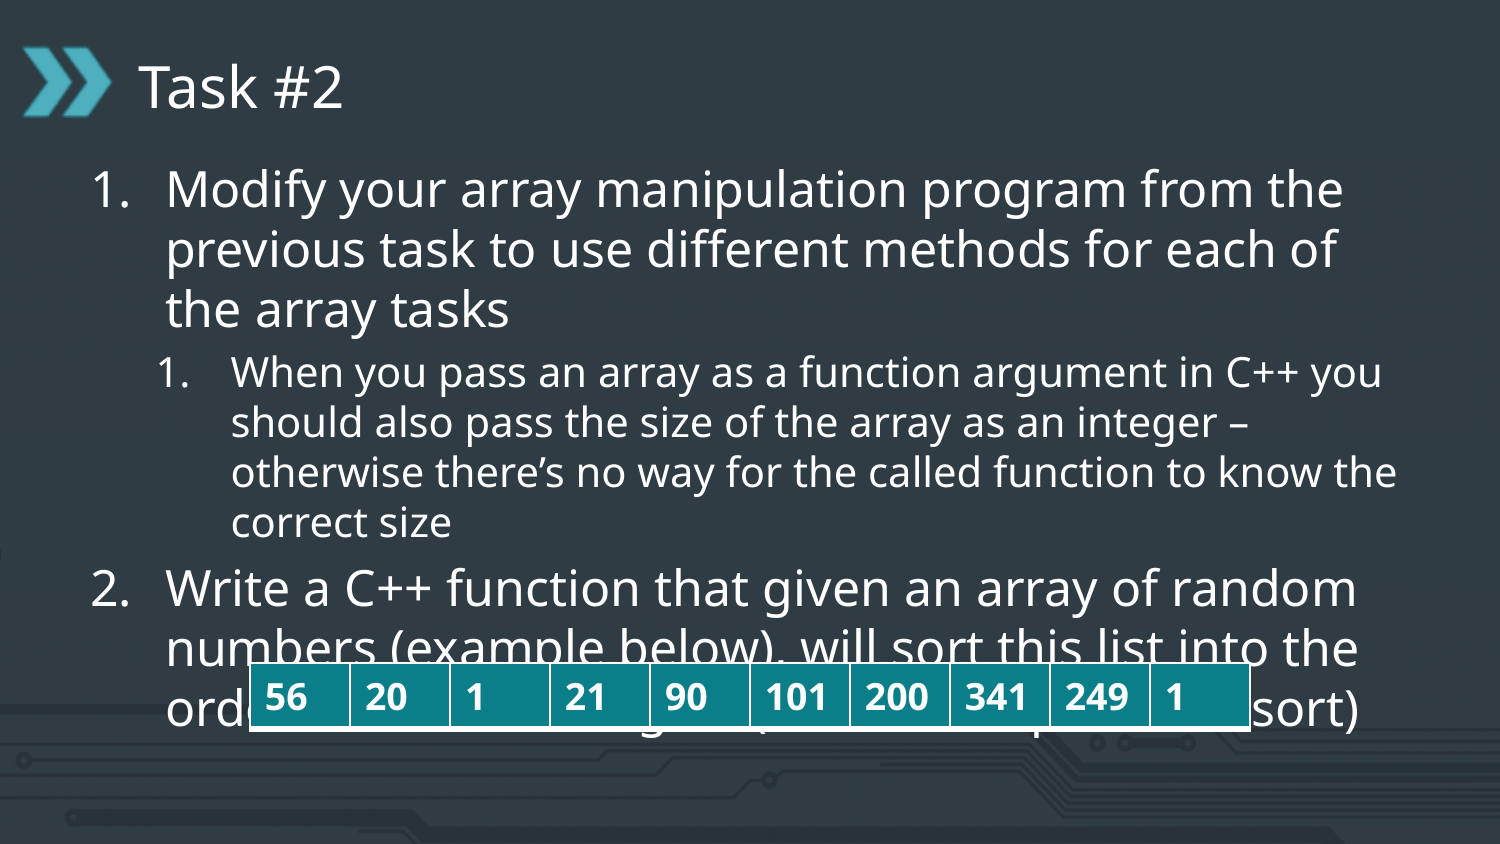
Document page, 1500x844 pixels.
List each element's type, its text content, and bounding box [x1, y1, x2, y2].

table_header 249 [1051, 664, 1149, 726]
table_header 56 [251, 664, 349, 726]
title Task #2 [123, 33, 1425, 137]
table_header 101 [751, 664, 849, 726]
table_header 21 [551, 664, 649, 726]
table_header 20 [351, 664, 449, 726]
table_header 200 [851, 664, 949, 726]
table_header 90 [651, 664, 749, 726]
picture [0, 0, 1500, 844]
table_header 1 [1151, 664, 1249, 726]
table_header 1 [451, 664, 549, 726]
table_header 341 [951, 664, 1049, 726]
list Modify your array manipulation program from the previous task to use different methods for each of the array tasks When you pass an array as a function argument in C++ you should also pass the size of the array as an integer – otherwise there’s no way for the called function to know the correct size Write a C++ function that given an array of random numbers (example below), will sort this list into the order smallest to largest (hint: look up bubble sort) [75, 150, 1425, 754]
